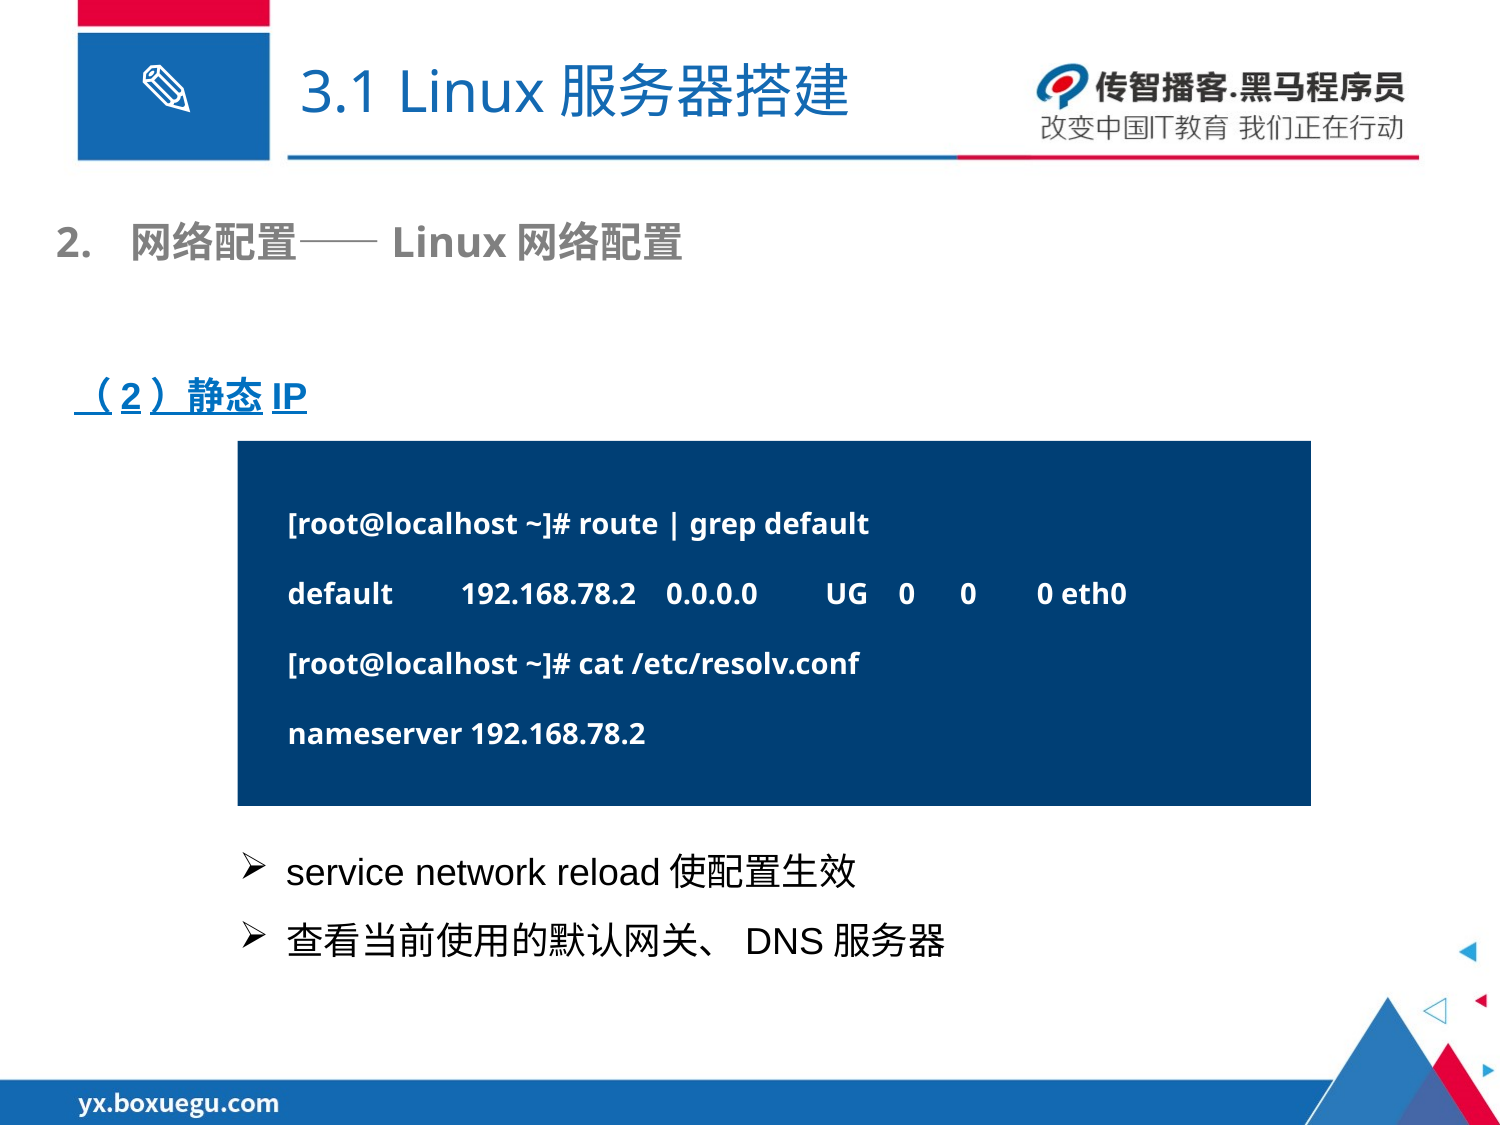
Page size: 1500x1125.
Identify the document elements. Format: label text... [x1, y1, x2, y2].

text_box service network reload使配置生效 查看当前使用的默认网关、DNS服务器 [224, 829, 1008, 970]
text_box 网络配置——Linux网络配置 [41, 208, 1424, 274]
title 3.1 Linux服务器搭建 [285, 25, 1137, 153]
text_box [237, 440, 1312, 807]
text_box （2）静态IP [59, 319, 1438, 425]
picture [0, 1, 1500, 1125]
